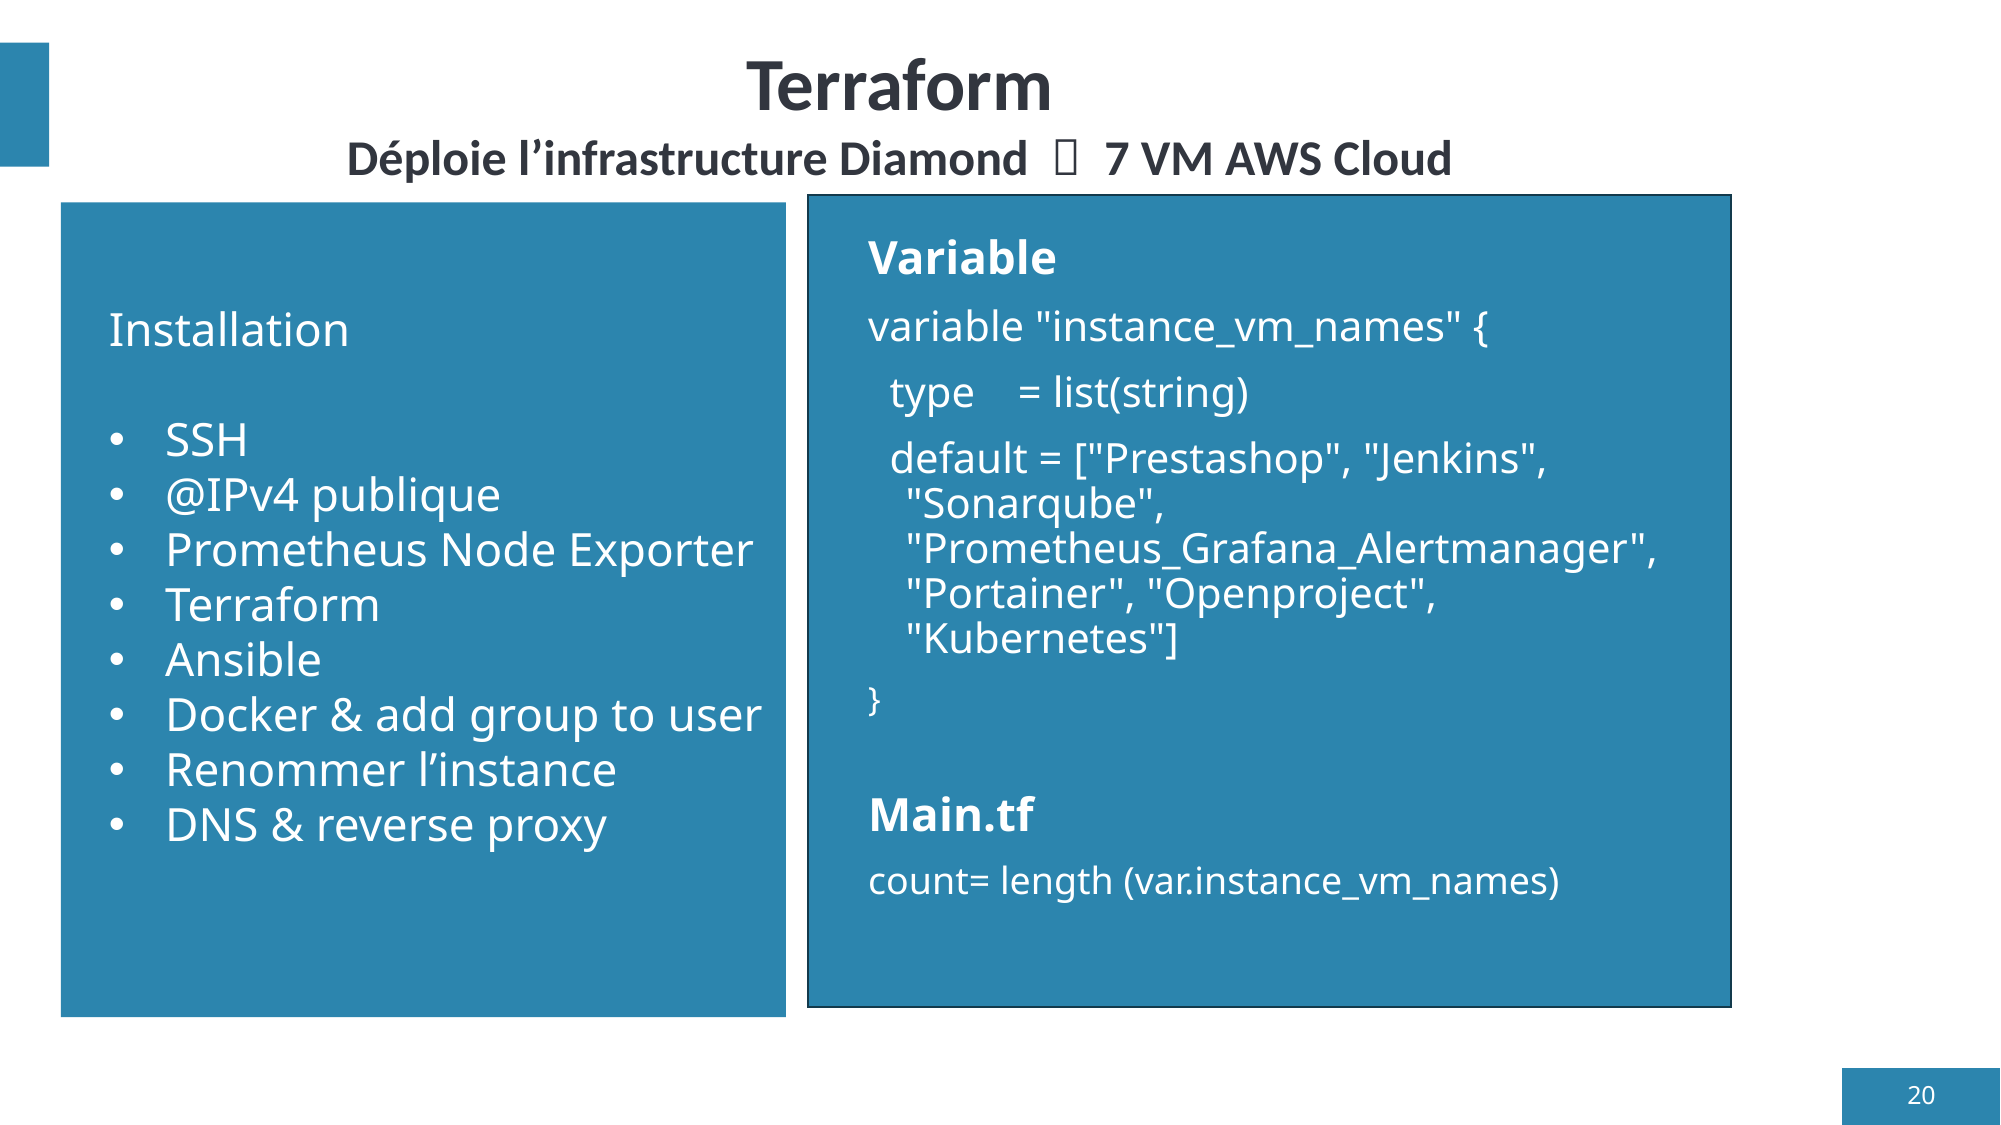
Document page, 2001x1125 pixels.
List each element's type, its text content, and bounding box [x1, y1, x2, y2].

slide_number 20 [1889, 1079, 1951, 1114]
text_box Terraform Déploie l’infrastructure Diamond  7 VM AWS Cloud [68, 28, 1731, 193]
list Variable variable "instance_vm_names" { type = list(string) default = ["Prestashop", "Jenkins", "Sonarqube", "Prometheus_Grafana_Alertmanager", "Portainer", "Openproject", "Kubernetes"] } Main.tf count= length (var.instance_vm_names) [853, 227, 1689, 931]
text_box [807, 194, 1732, 1008]
text_box Installation SSH @IPv4 publique Prometheus Node Exporter Terraform Ansible Docker & add group to user Renommer l’instance DNS & reverse proxy [94, 293, 809, 914]
